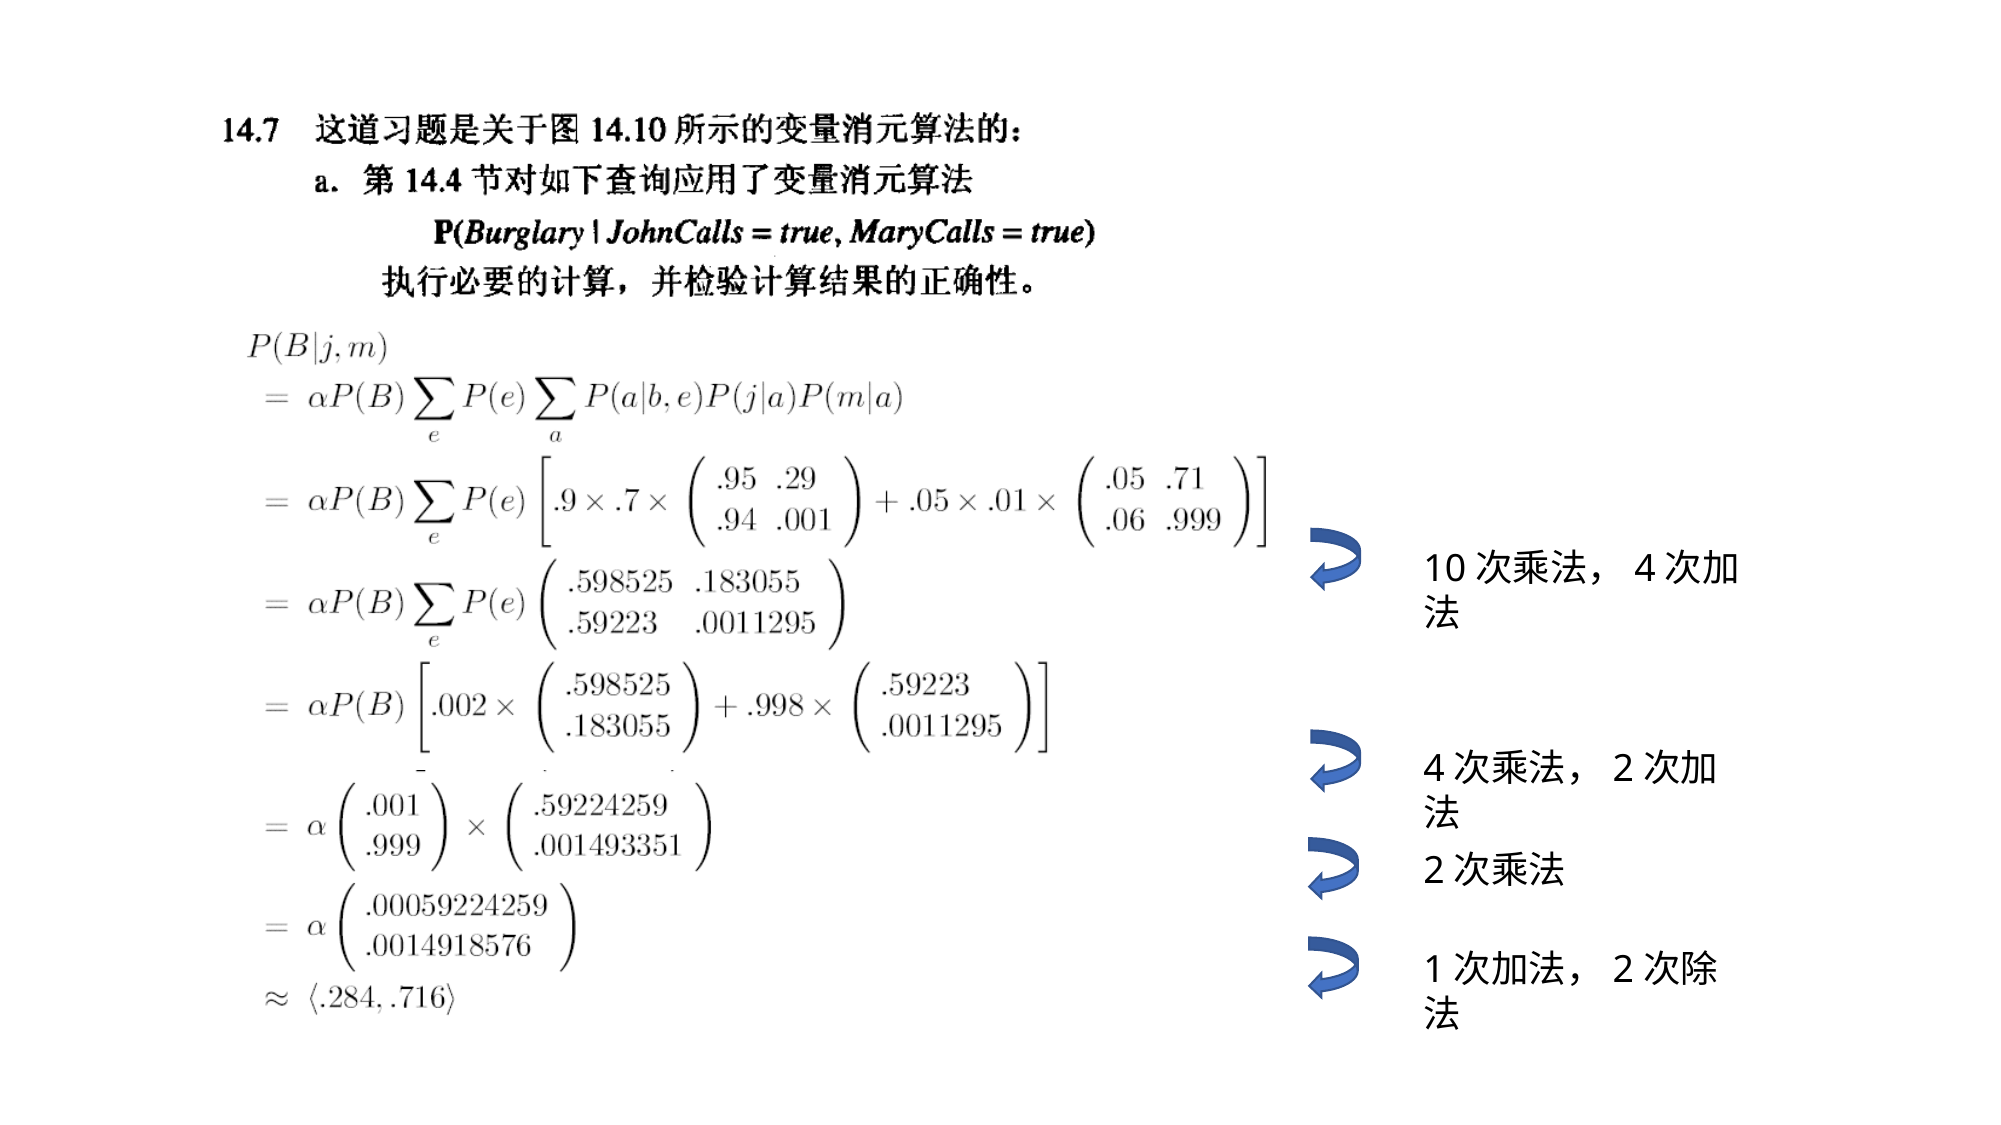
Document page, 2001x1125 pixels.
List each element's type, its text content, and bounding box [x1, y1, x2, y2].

picture [197, 97, 1312, 761]
text_box [1307, 936, 1359, 1000]
text_box 4次乘法，2次加法 [1408, 736, 1771, 838]
text_box [1312, 527, 1362, 592]
text_box 2次乘法 [1408, 838, 1771, 898]
text_box [1307, 837, 1359, 901]
text_box [1309, 729, 1362, 793]
picture [229, 770, 751, 1028]
text_box 1次加法，2次除法 [1408, 937, 1771, 1043]
text_box 10次乘法，4次加法 [1408, 537, 1771, 642]
